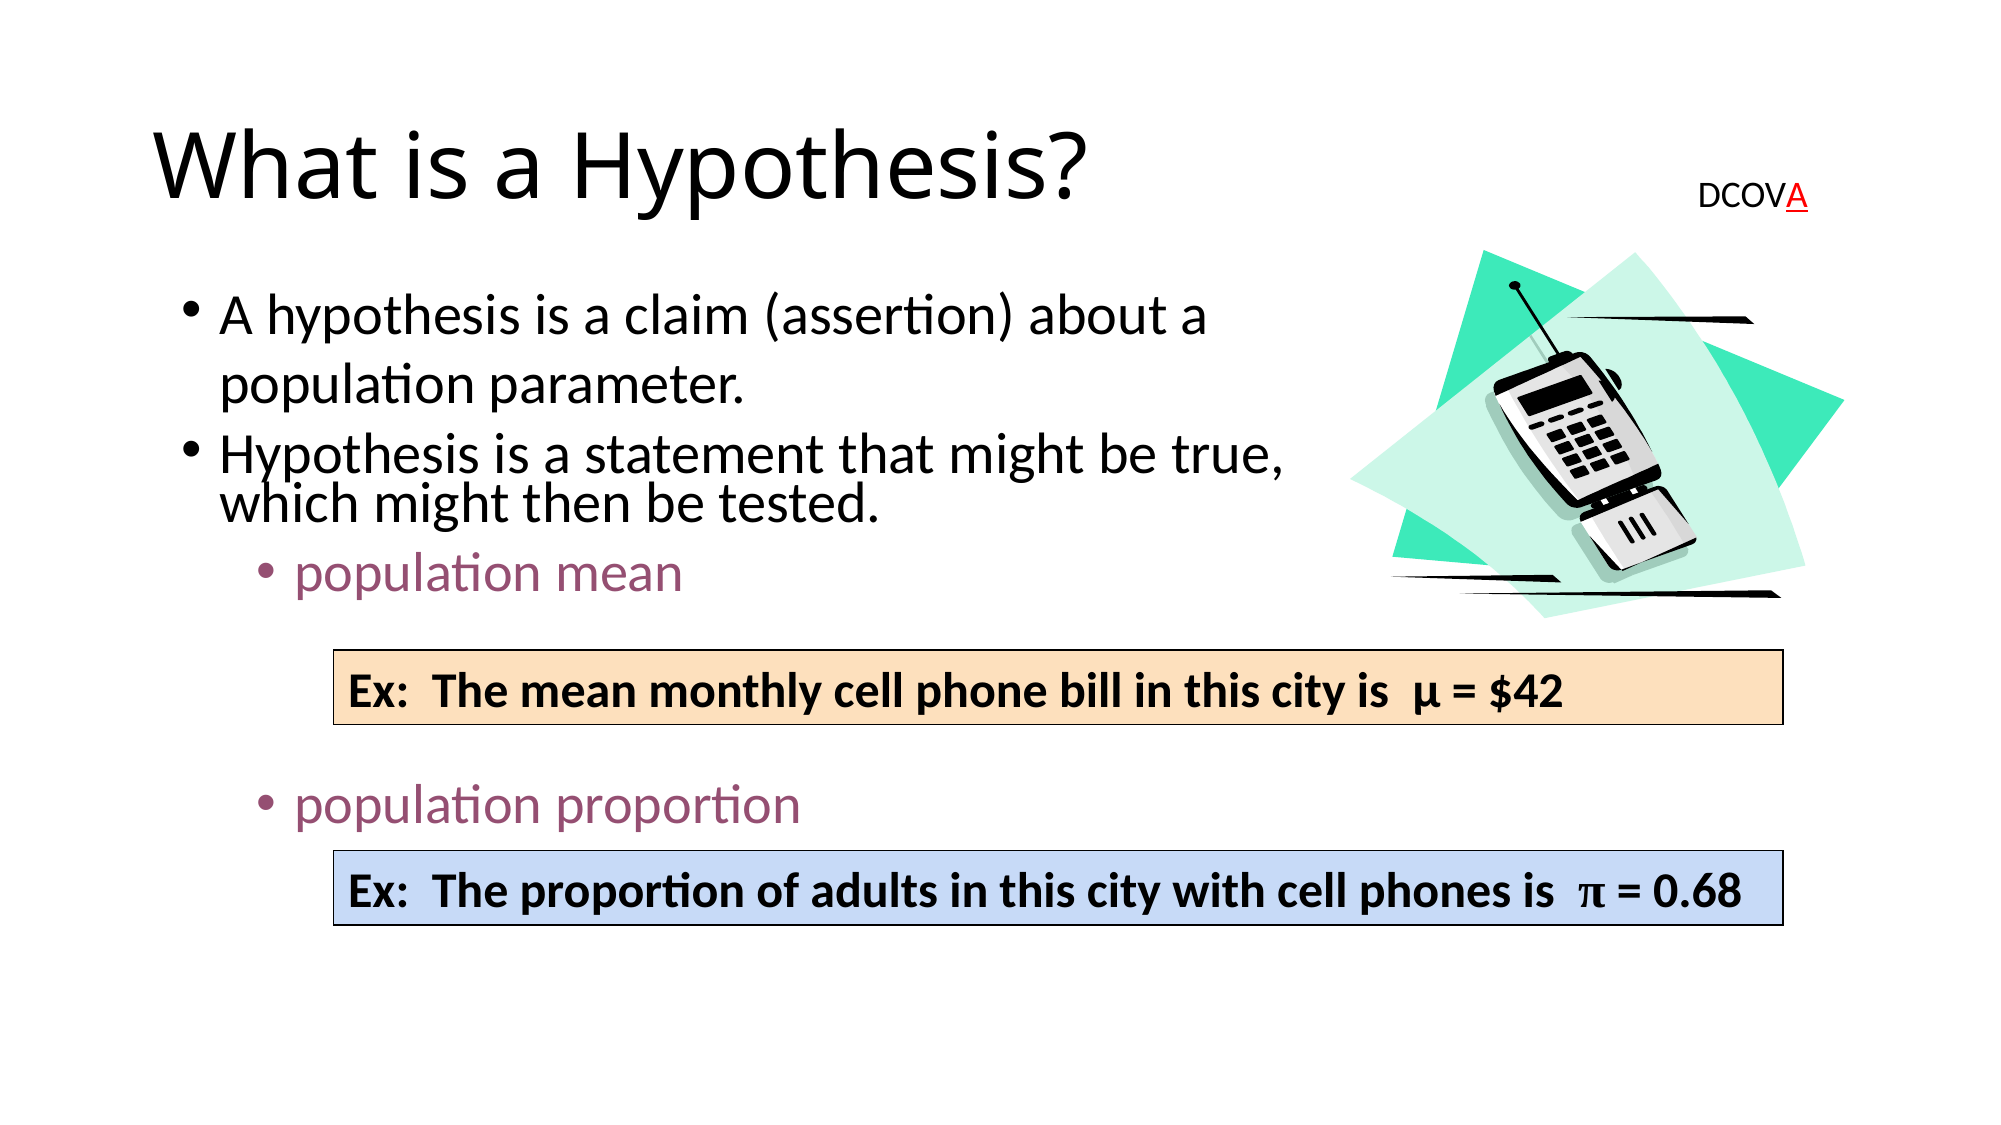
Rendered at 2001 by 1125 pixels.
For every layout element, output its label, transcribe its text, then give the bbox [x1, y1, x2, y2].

picture [1349, 249, 1845, 619]
list A hypothesis is a claim (assertion) about a population parameter. Hypothesis is a statement that might be true, which might then be tested. population mean population proportion [166, 287, 1416, 1013]
text_box Ex: The mean monthly cell phone bill in this city is μ = $42 [333, 649, 1784, 725]
title What is a Hypothesis? [137, 59, 1863, 278]
text_box DCOVA [1683, 162, 1823, 223]
text_box Ex: The proportion of adults in this city with cell phones is π = 0.68 [333, 850, 1784, 925]
